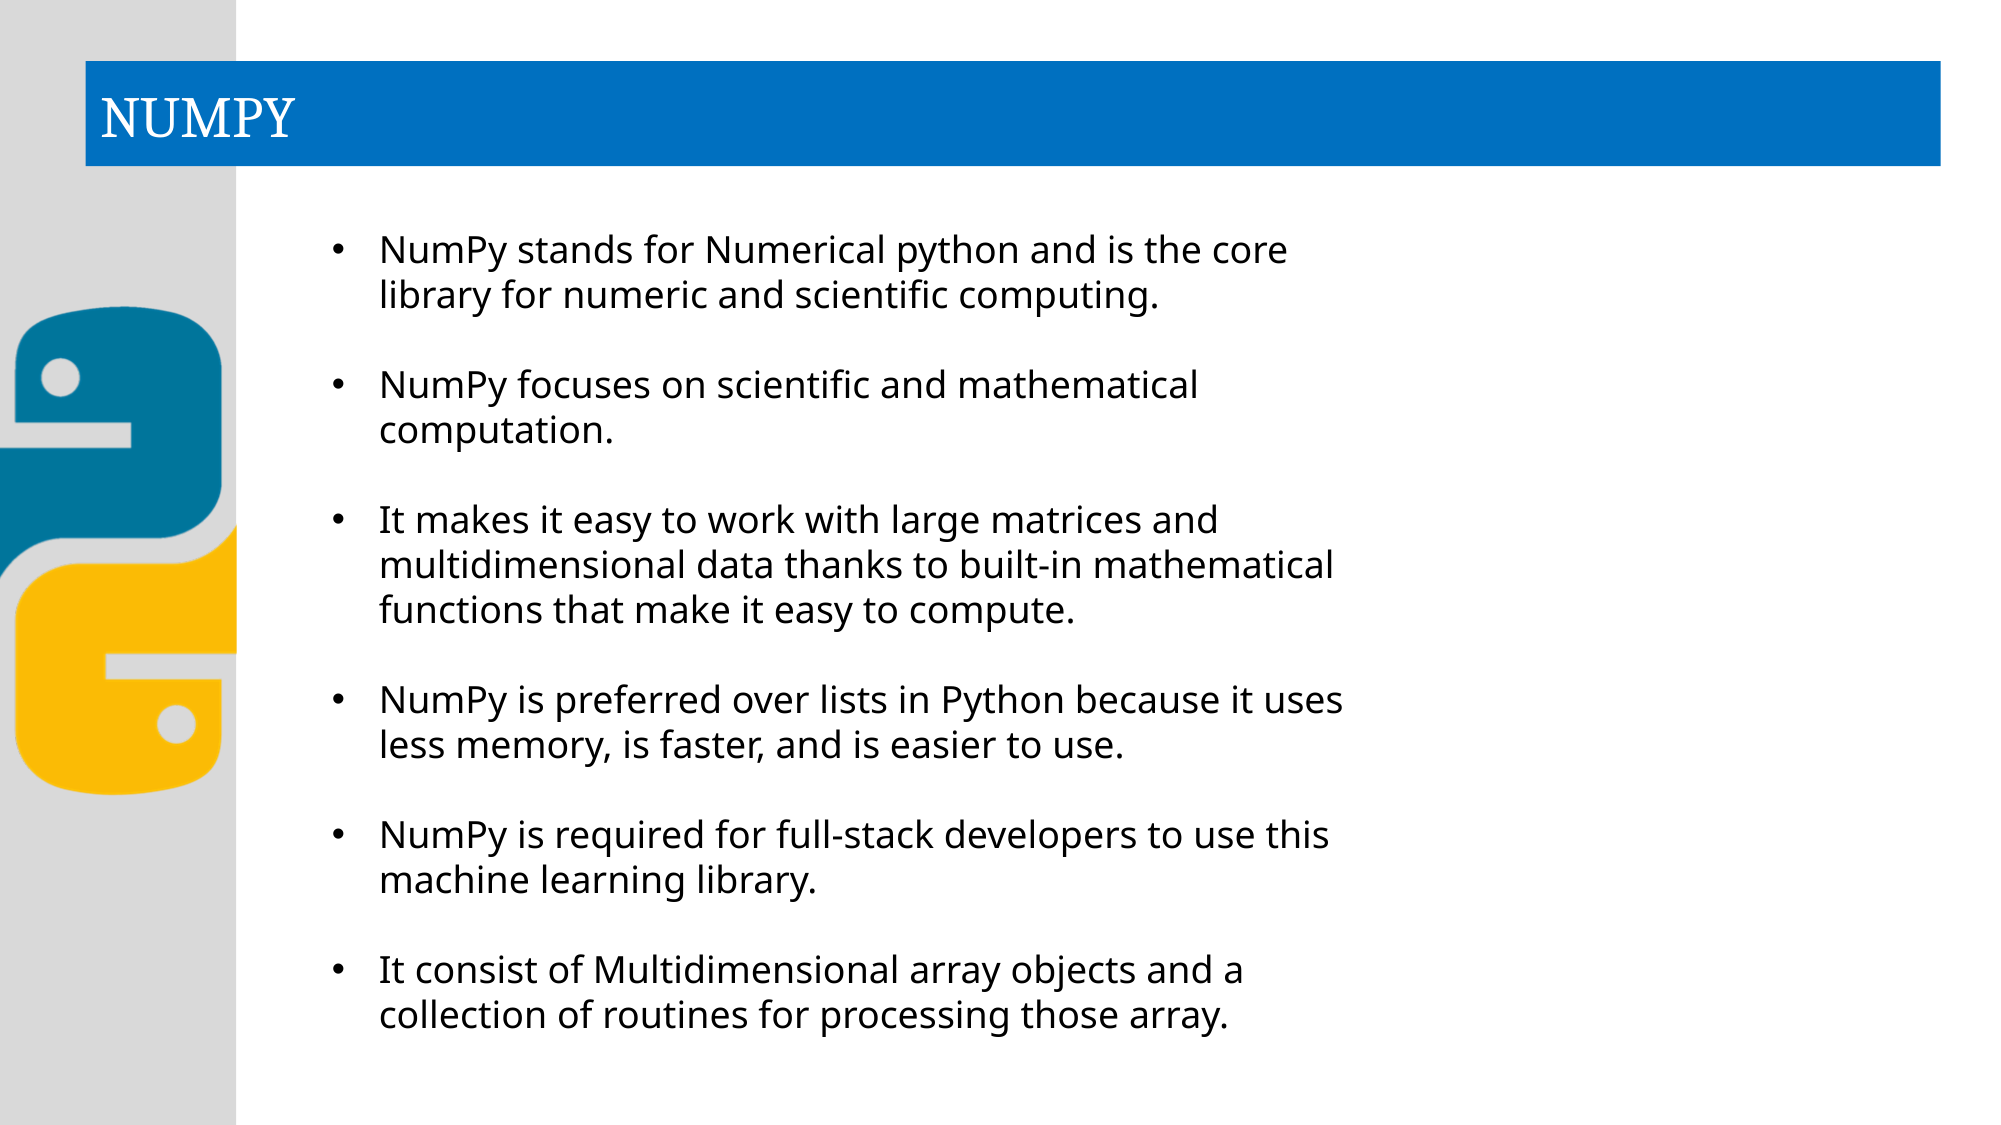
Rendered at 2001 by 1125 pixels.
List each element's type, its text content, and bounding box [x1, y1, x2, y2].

text_box [291, 218, 1392, 1052]
text_box NumPy stands for Numerical python and is the core library for numeric and scientific computing. NumPy focuses on scientific and mathematical computation. It makes it easy to work with large matrices and multidimensional data thanks to built-in mathematical functions that make it easy to compute. NumPy is preferred over lists in Python because it uses less memory, is faster, and is easier to use. NumPy is required for full-stack developers to use this machine learning library. It consist of Multidimensional array objects and a collection of routines for processing those array. [317, 218, 1418, 1043]
picture [41, 358, 80, 397]
title NUMPY [85, 61, 1941, 167]
picture [0, 284, 237, 817]
